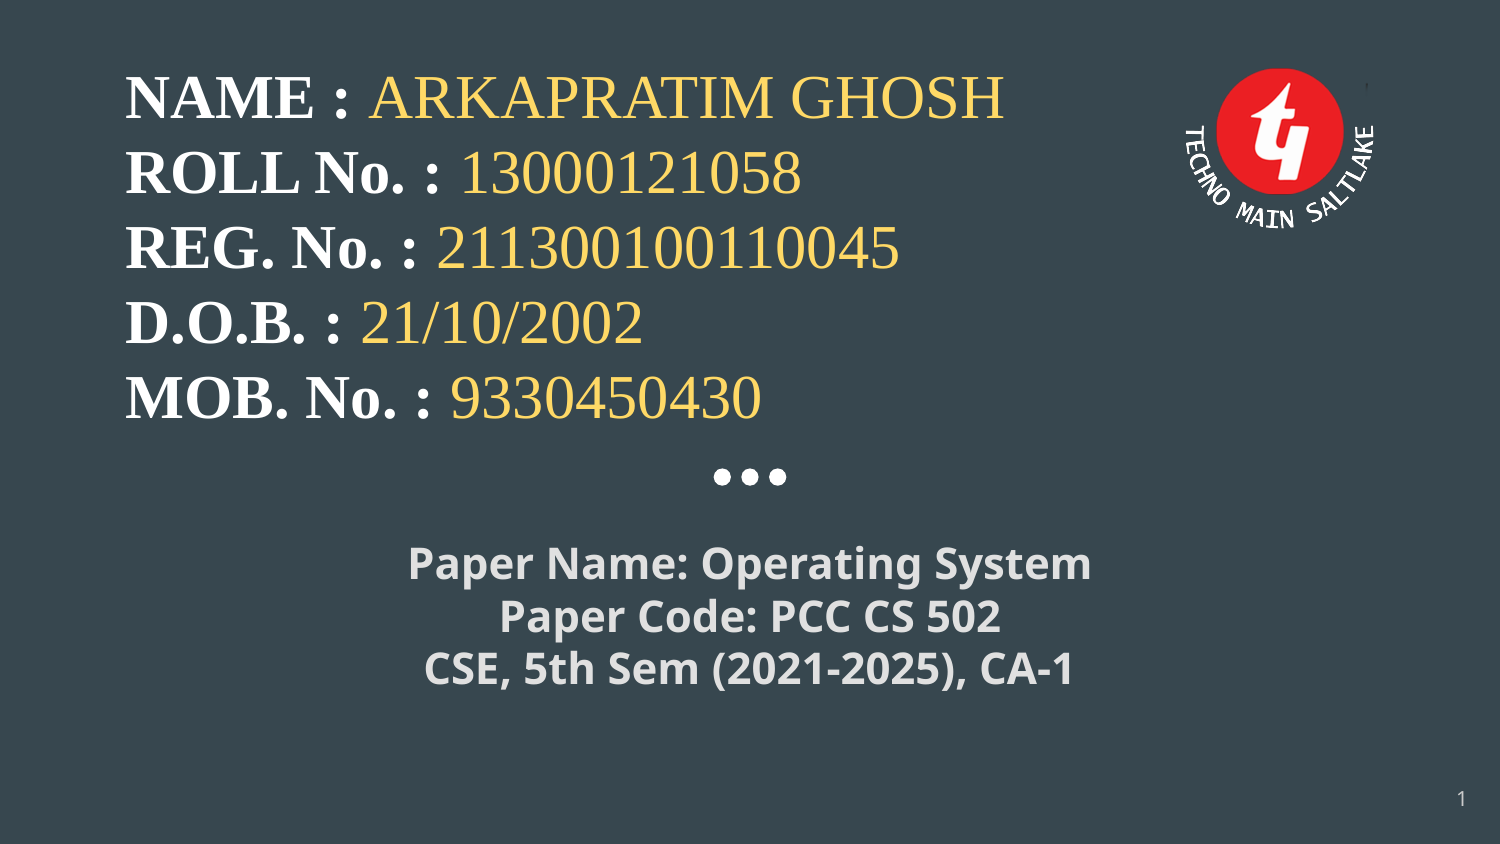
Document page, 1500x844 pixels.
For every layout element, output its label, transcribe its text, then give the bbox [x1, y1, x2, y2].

subtitle Paper Name: Operating System Paper Code: PCC CS 502 CSE, 5th Sem (2021-2025), CA-1 [110, 520, 1390, 712]
picture [1165, 34, 1393, 263]
title NAME : ARKAPRATIM GHOSH ROLL No. : 13000121058 REG. No. : 211300100110045 D.O.B. : 21/10/2002 MOB. No. : 9330450430 [110, 35, 1390, 447]
slide_number ‹#› [1392, 767, 1483, 833]
